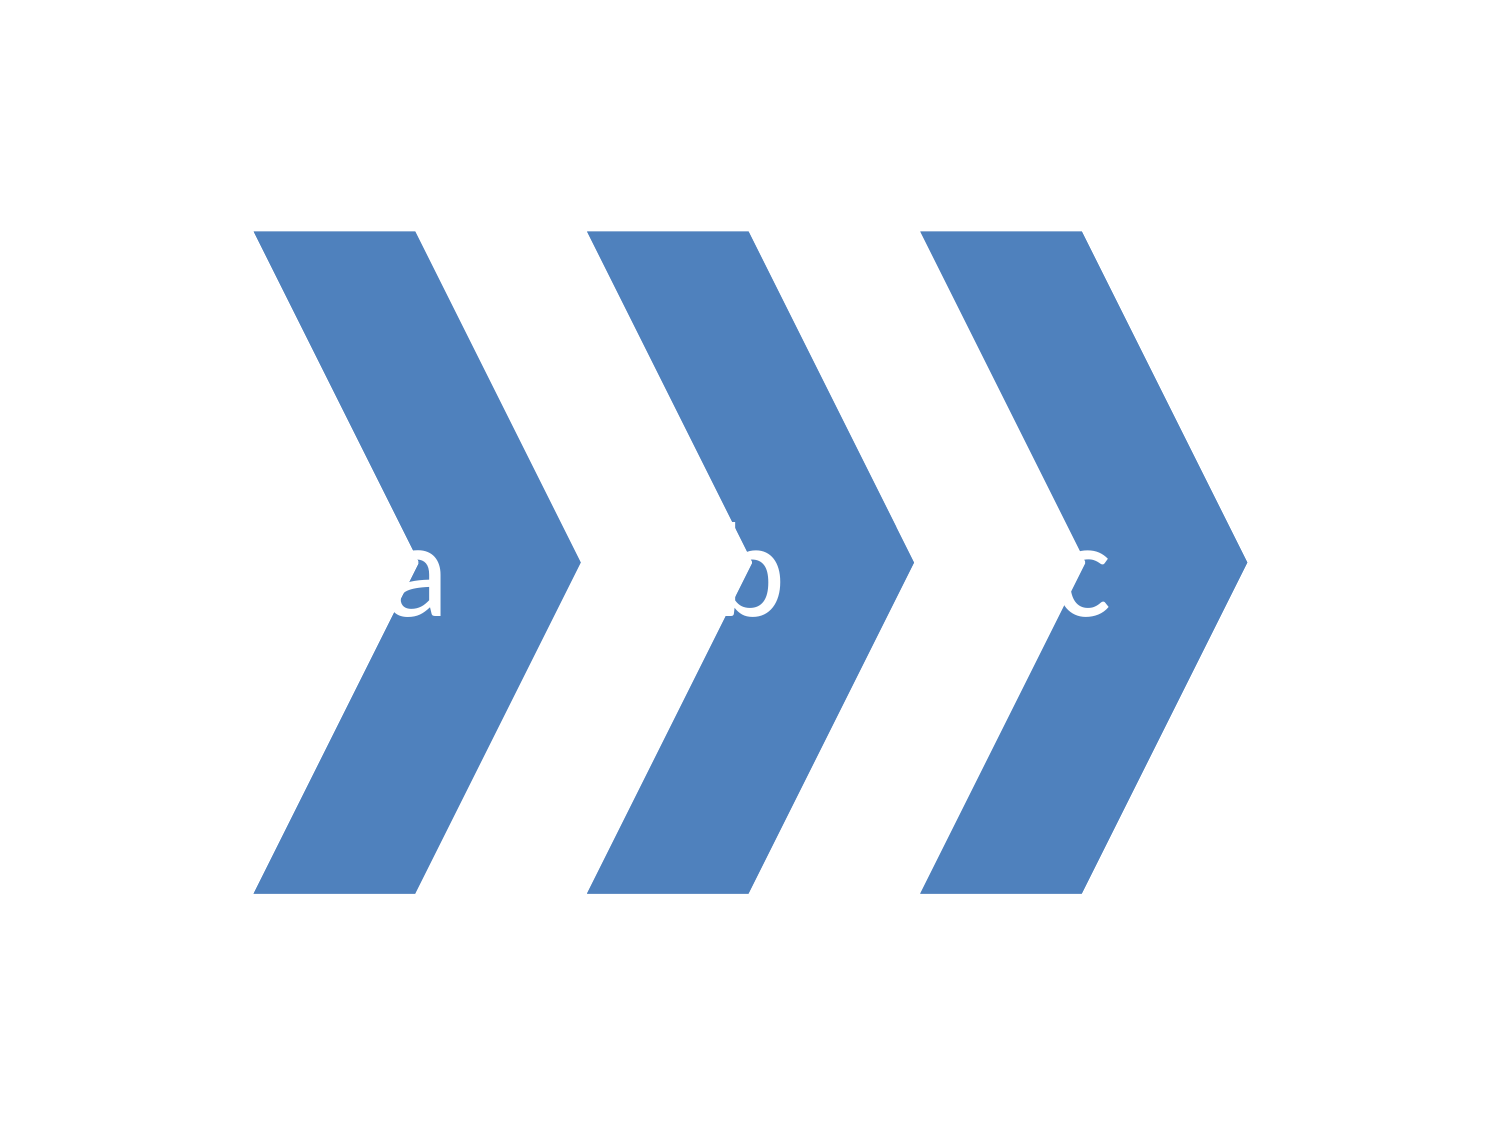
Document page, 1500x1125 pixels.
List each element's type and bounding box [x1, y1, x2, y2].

text_box [249, 228, 1251, 897]
